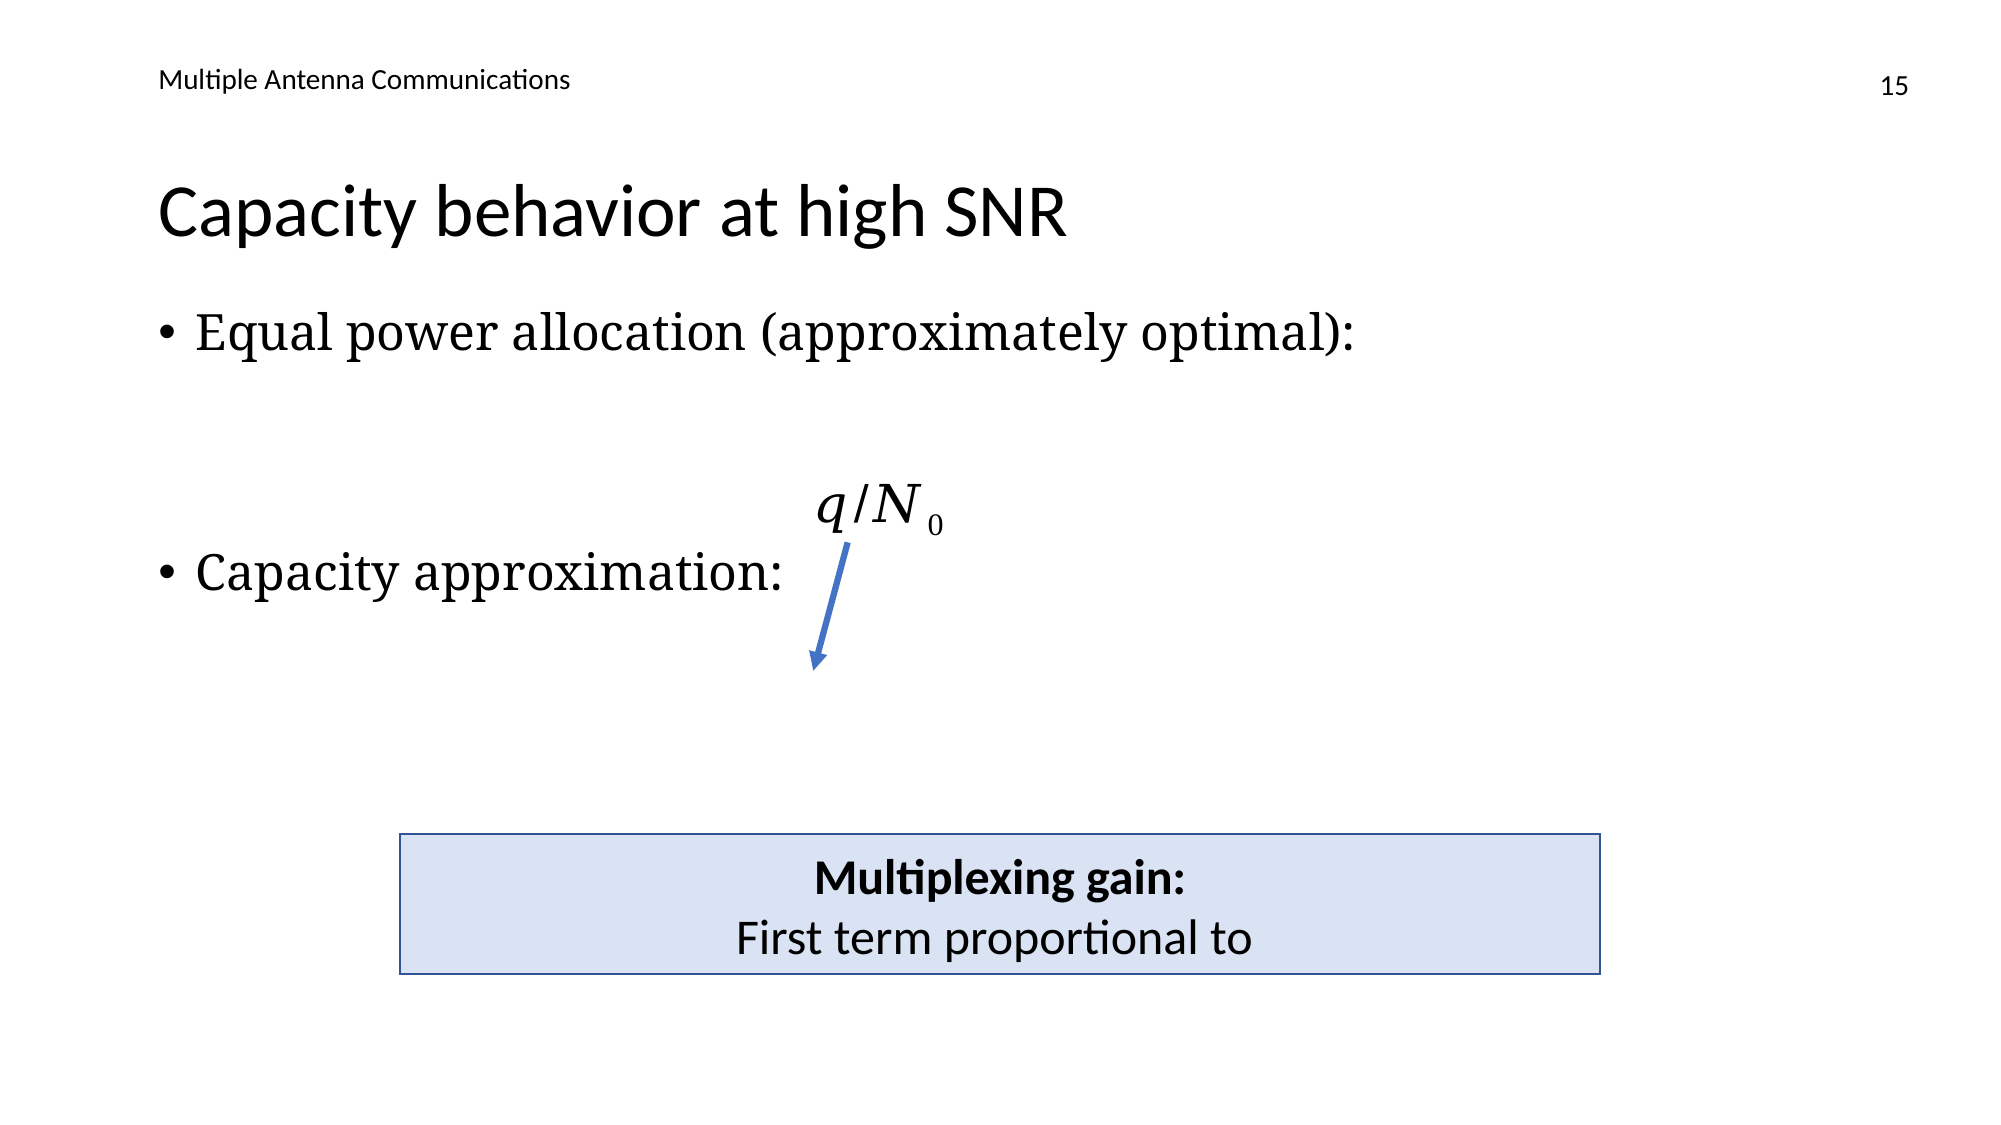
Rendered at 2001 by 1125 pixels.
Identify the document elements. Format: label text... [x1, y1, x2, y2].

footer Multiple Antenna Communications [143, 59, 1484, 103]
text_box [813, 542, 848, 671]
slide_number 15 [1802, 59, 1924, 103]
title Capacity behavior at high SNR [143, 163, 1924, 301]
